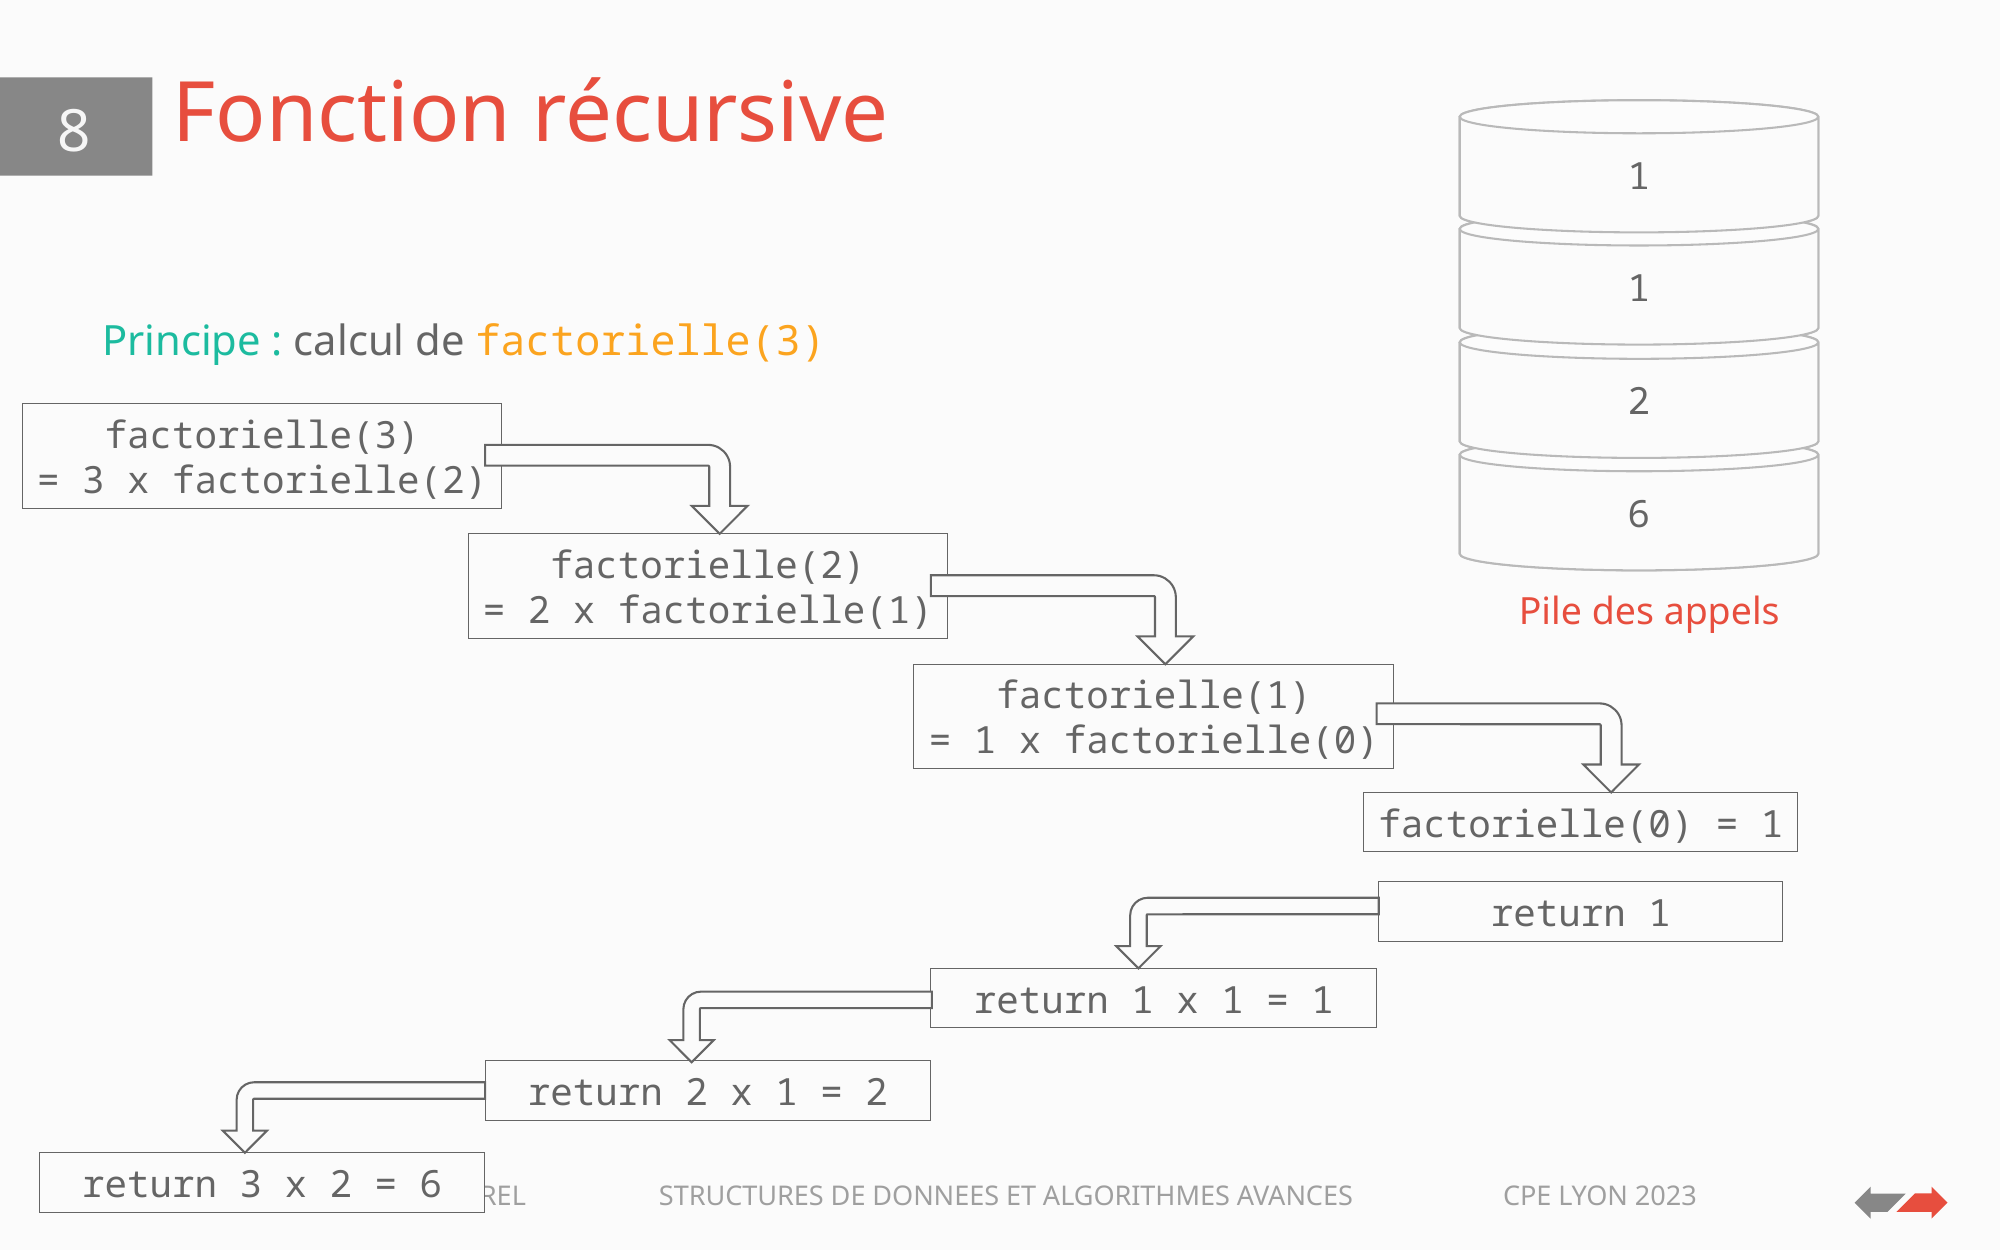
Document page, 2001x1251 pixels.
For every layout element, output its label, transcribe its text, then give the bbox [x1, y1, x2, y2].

text_box 2 [1458, 372, 1820, 459]
text_box [1113, 896, 1378, 968]
text_box [929, 574, 1196, 666]
text_box return 3 x 2 = 6 [39, 1152, 485, 1213]
text_box [667, 990, 933, 1064]
text_box 6 [1458, 448, 1820, 572]
text_box [220, 1081, 487, 1155]
text_box return 1 [1378, 881, 1783, 942]
text_box return 1 x 1 = 1 [930, 968, 1377, 1028]
text_box return 2 x 1 = 2 [485, 1060, 931, 1121]
text_box factorielle(1) = 1 x factorielle(0) [913, 664, 1394, 769]
text_box 1 [1458, 99, 1820, 234]
title Fonction récursive [158, 19, 1659, 168]
text_box [1375, 702, 1642, 794]
text_box factorielle(2) = 2 x factorielle(1) [468, 533, 948, 639]
text_box Principe : calcul de factorielle(3) [57, 281, 1930, 372]
text_box 1 [1458, 222, 1820, 281]
text_box factorielle(0) = 1 [1363, 792, 1798, 852]
text_box factorielle(3) = 3 x factorielle(2) [22, 403, 502, 509]
text_box [484, 443, 751, 536]
slide_number 8 [13, 85, 134, 162]
text_box Pile des appels [1504, 579, 1795, 639]
